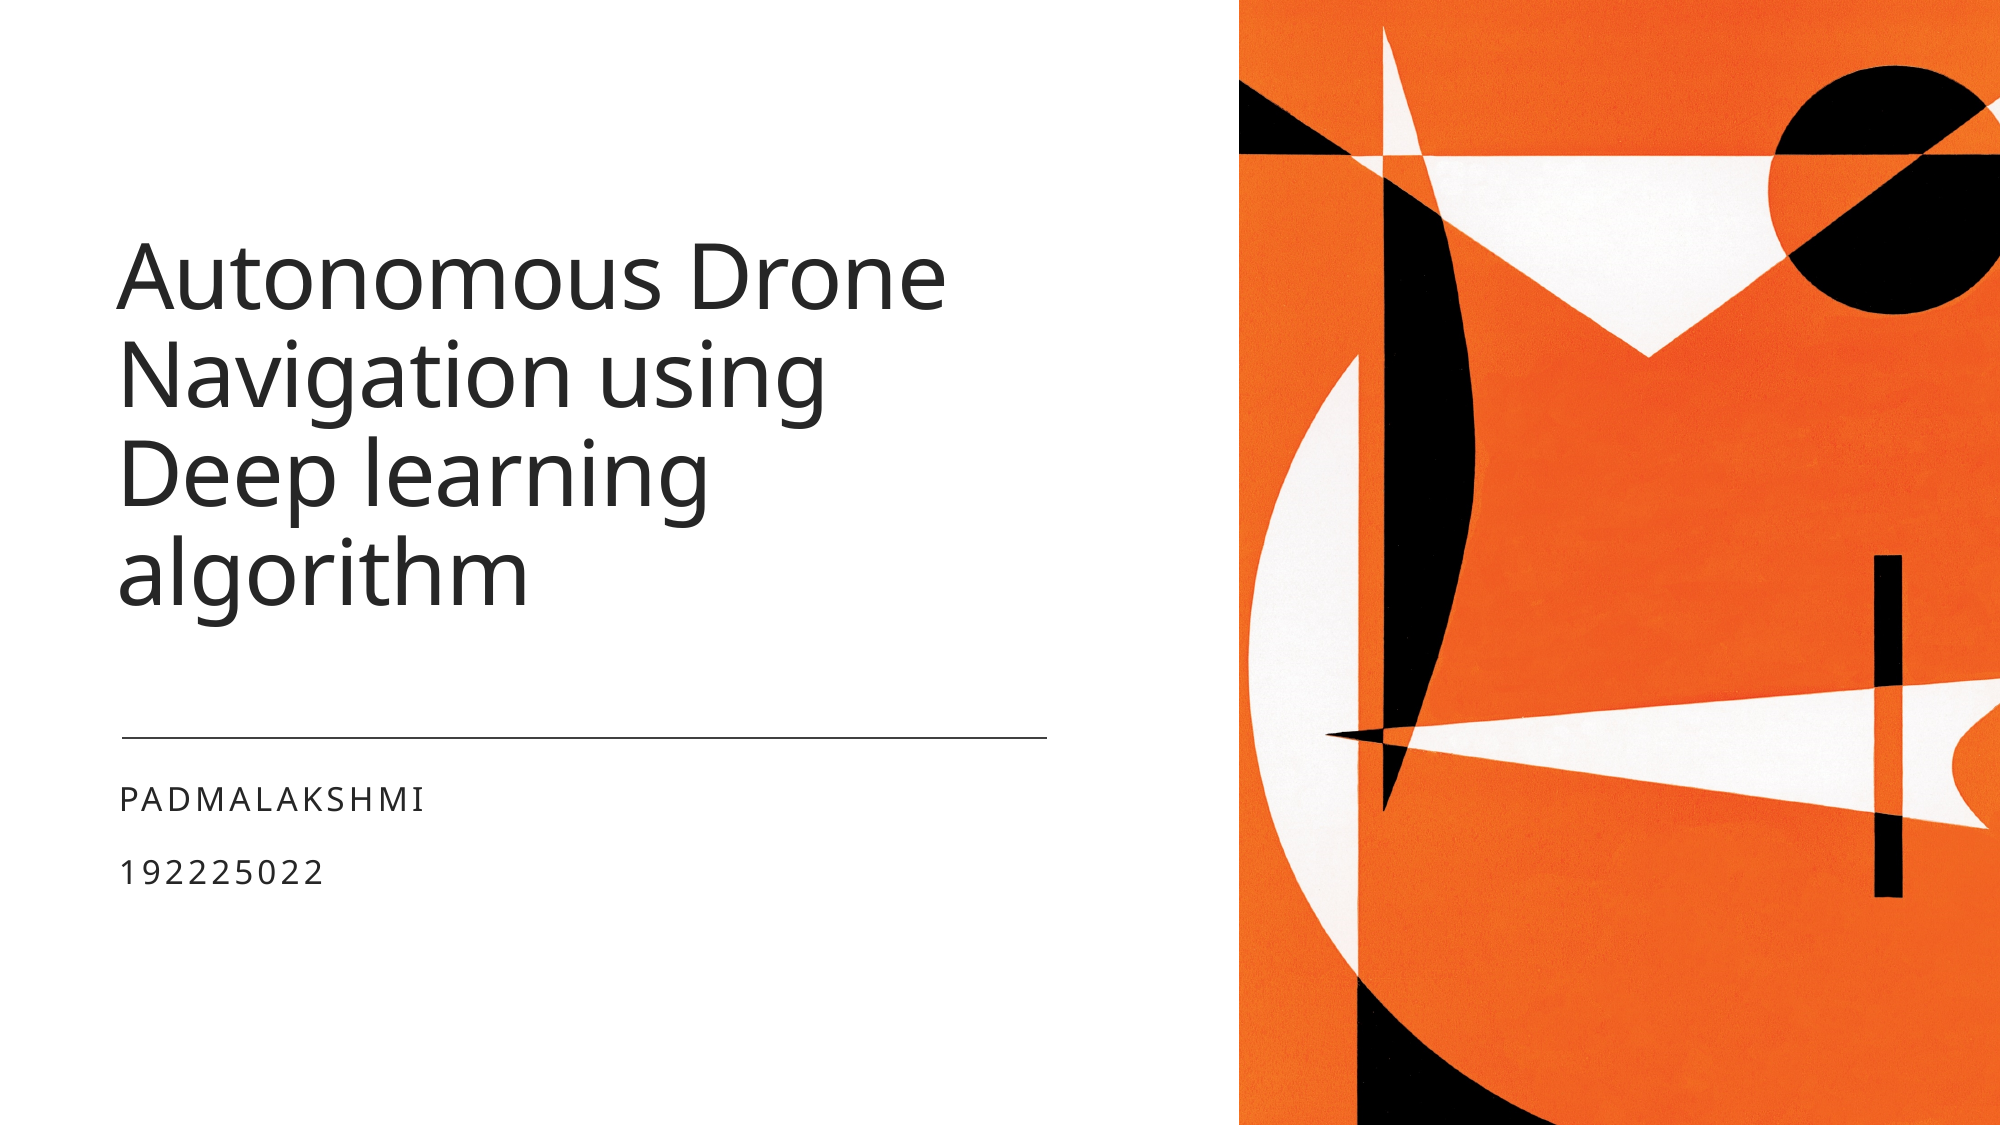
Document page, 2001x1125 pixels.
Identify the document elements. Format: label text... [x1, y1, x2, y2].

text_box [0, 0, 1237, 1125]
picture [1239, 0, 2000, 1125]
subtitle PADMALAKSHMI 192225022 [103, 766, 1133, 935]
title Autonomous Drone Navigation using Deep learning algorithm [101, 28, 1127, 634]
